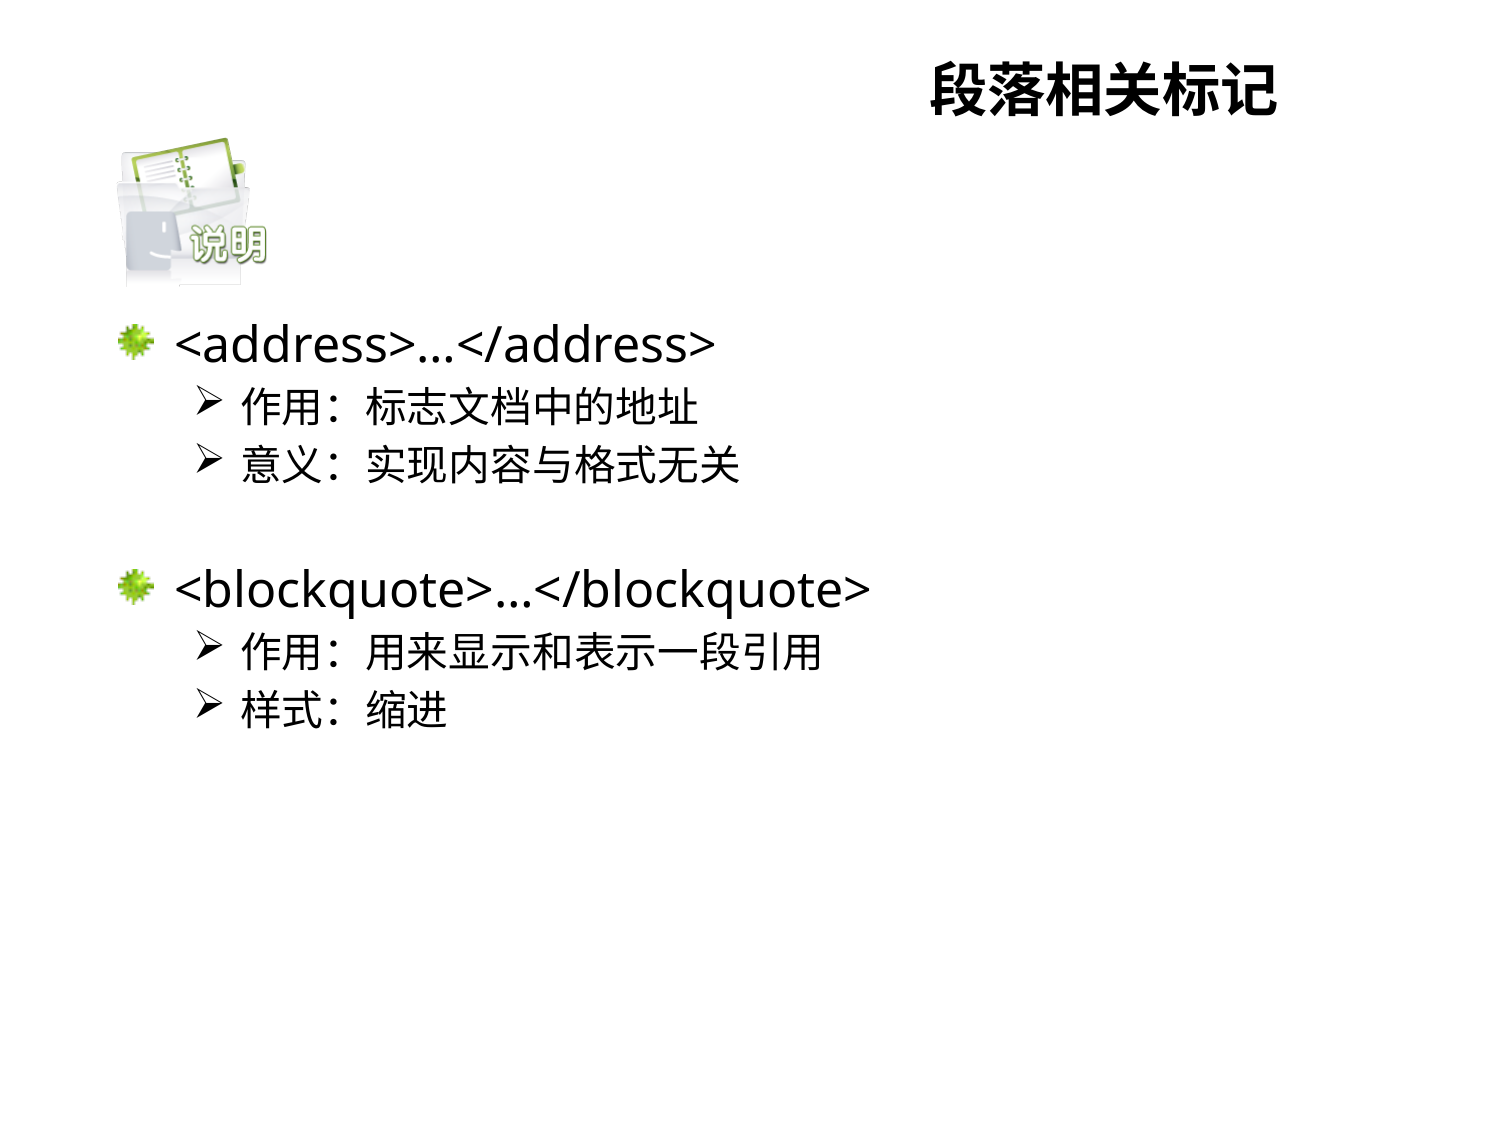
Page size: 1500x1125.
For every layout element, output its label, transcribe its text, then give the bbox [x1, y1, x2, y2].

picture [118, 569, 154, 605]
title 段落相关标记 [719, 46, 1489, 130]
picture [118, 324, 154, 360]
list <address>…</address> 作用：标志文档中的地址 意义：实现内容与格式无关 <blockquote>…</blockquote> 作用：用来显示和表示一段引用 样式：缩进 [102, 304, 1454, 1008]
picture [105, 128, 276, 299]
